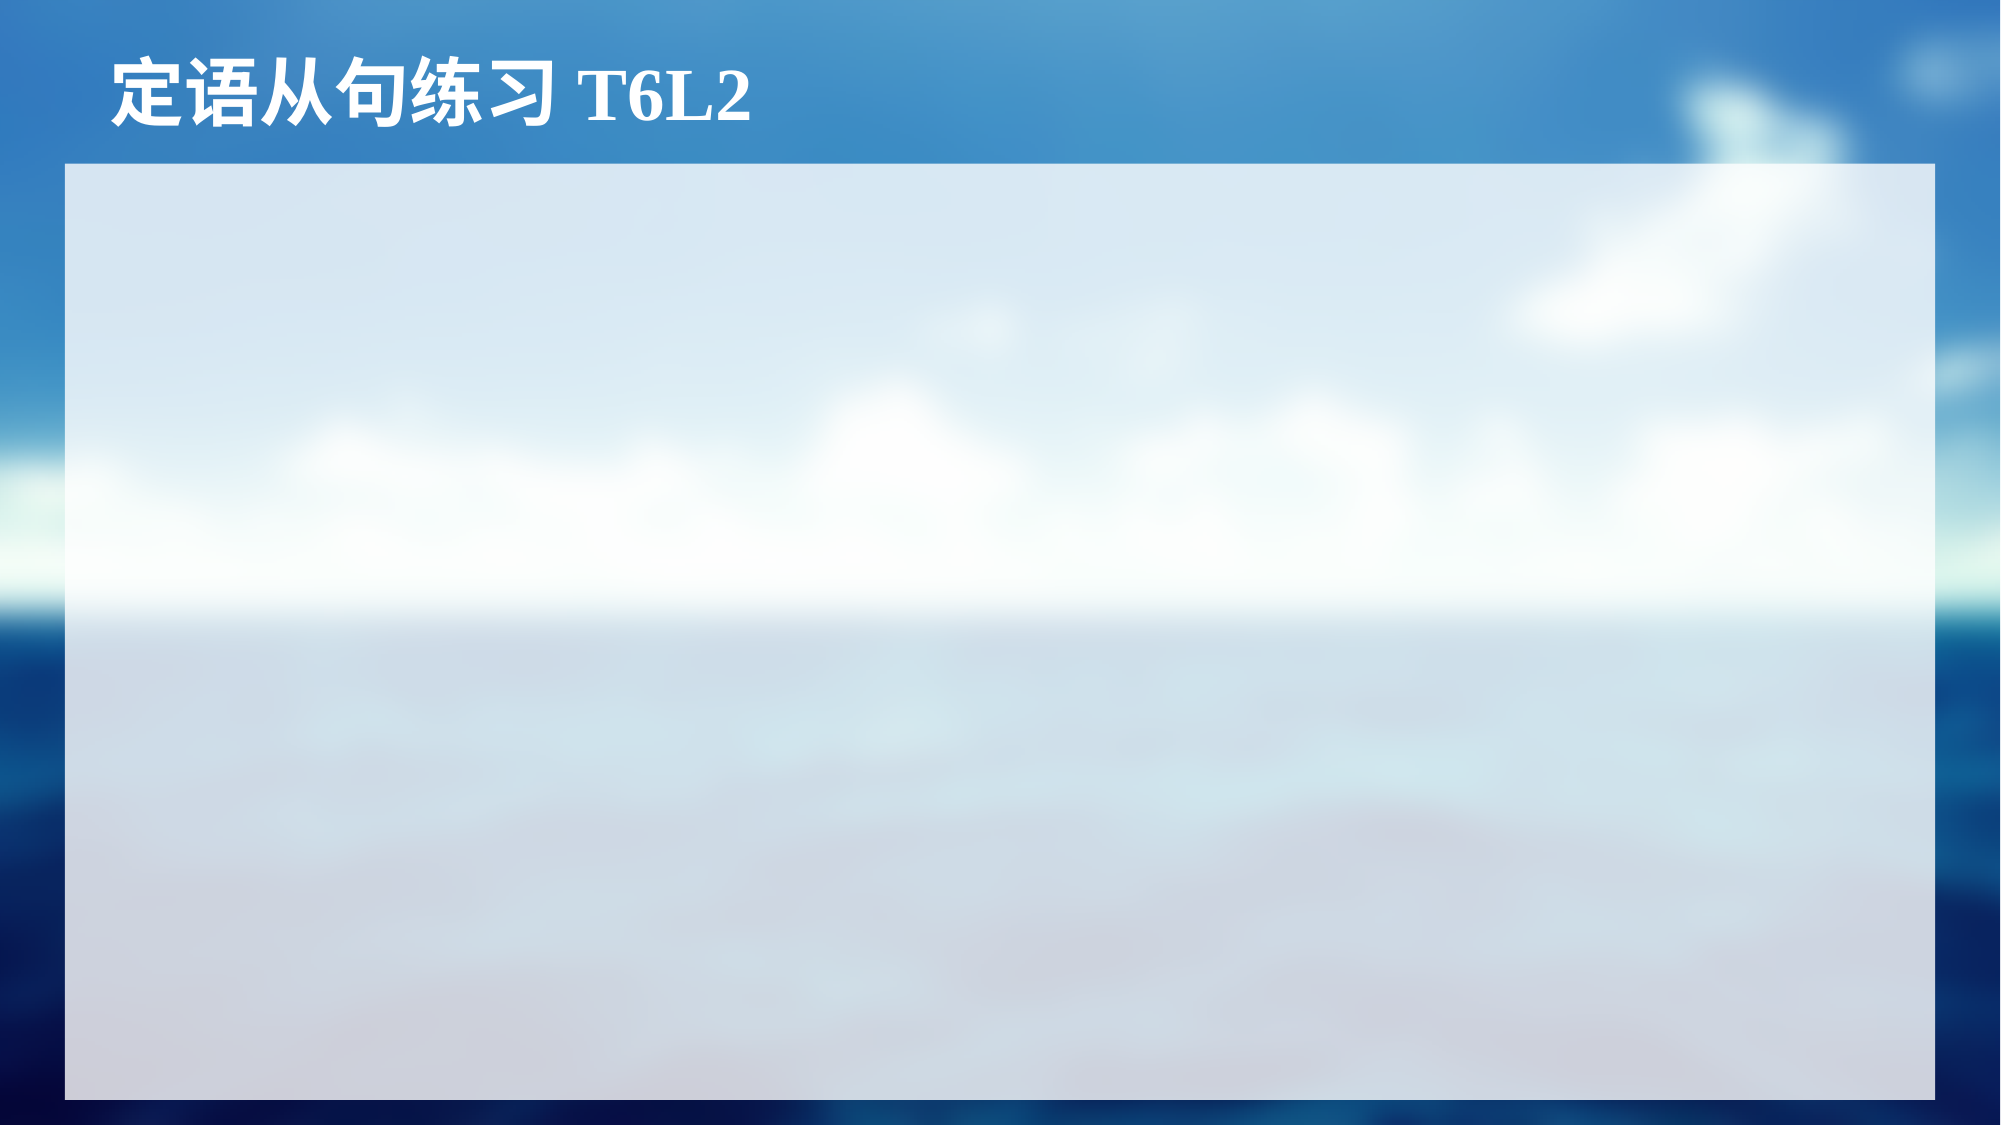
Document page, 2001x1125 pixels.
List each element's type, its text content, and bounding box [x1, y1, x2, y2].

picture [0, 0, 2001, 1125]
title 定语从句练习T6L2 [94, 29, 1906, 145]
